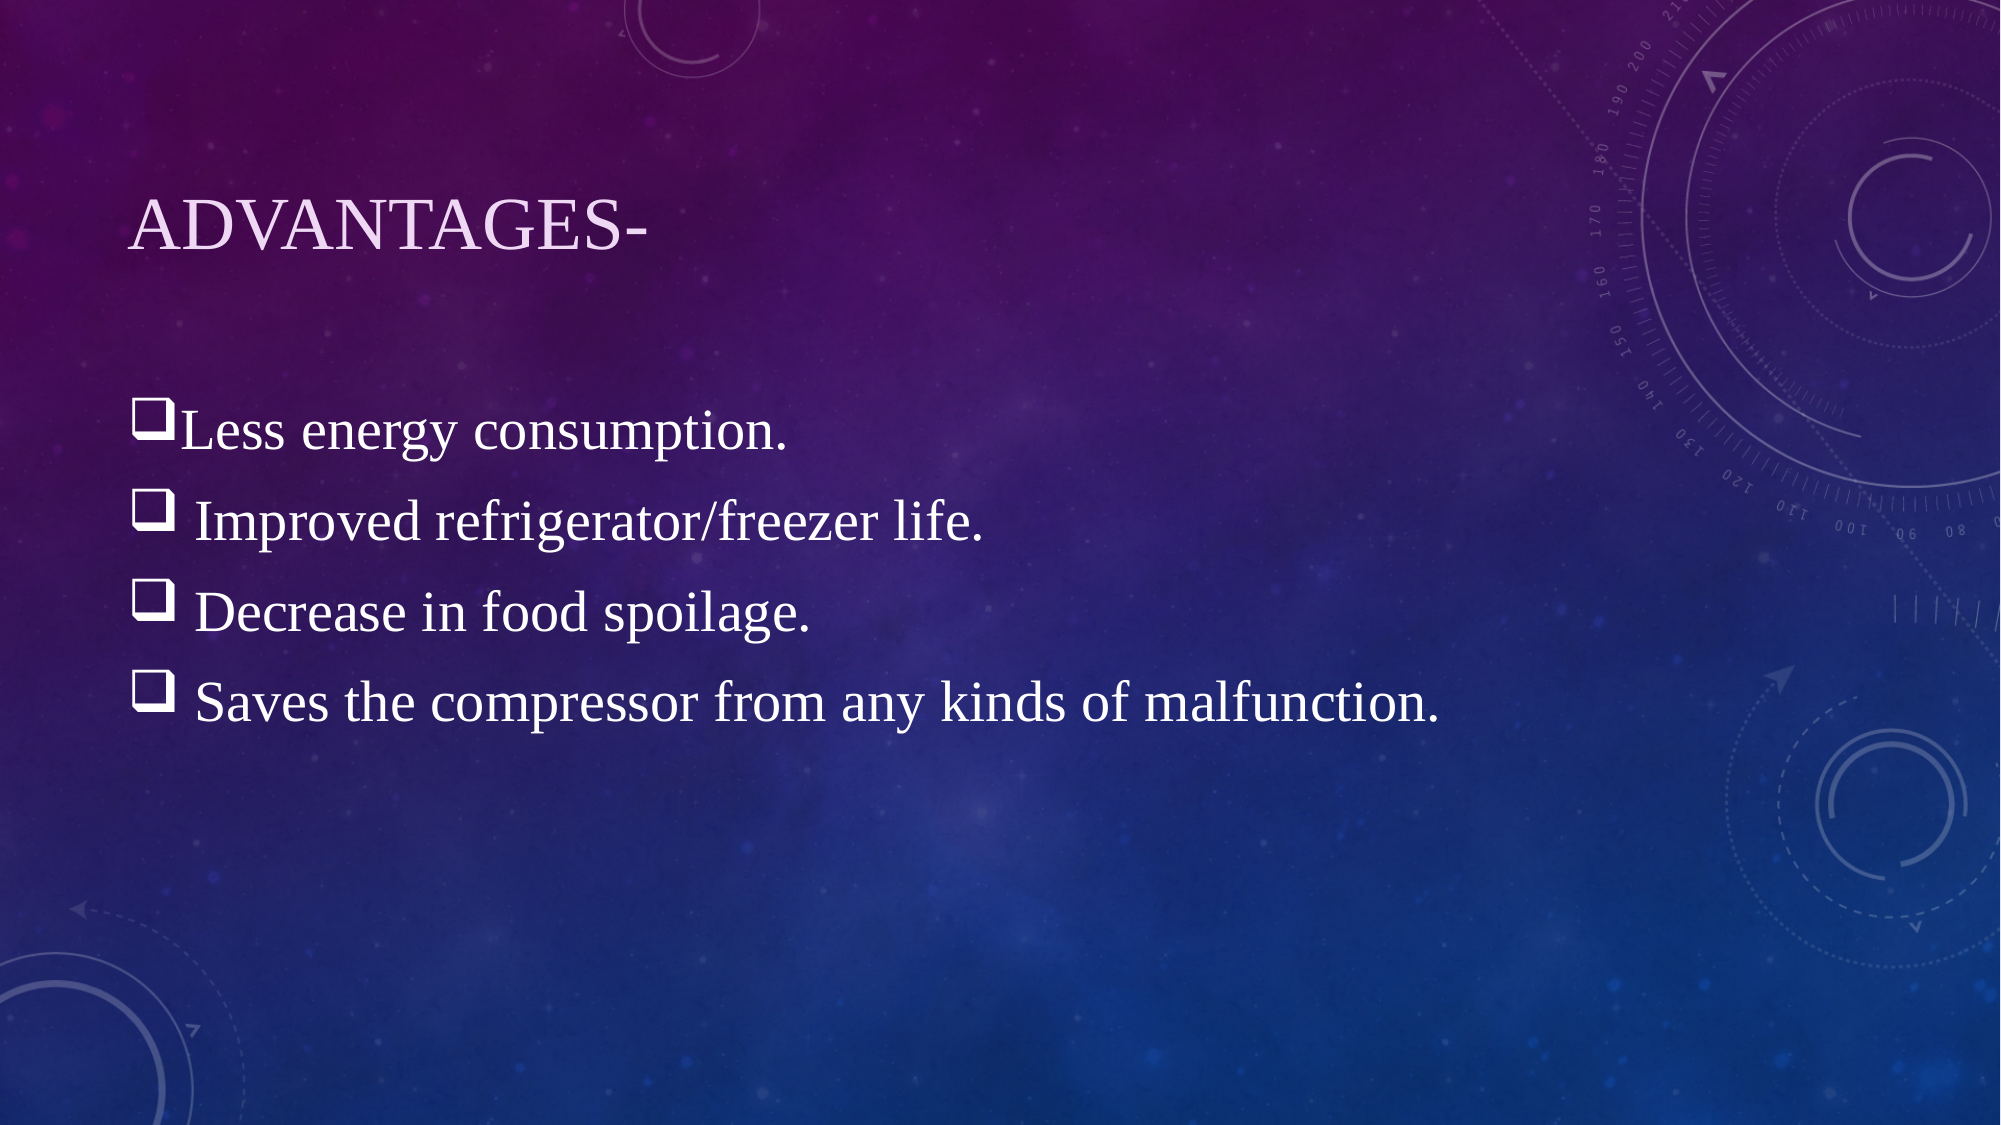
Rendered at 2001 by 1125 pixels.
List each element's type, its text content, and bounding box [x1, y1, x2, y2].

list Less energy consumption. Improved refrigerator/freezer life. Decrease in food spoilage. Saves the compressor from any kinds of malfunction. [112, 291, 1775, 834]
title Advantages- [112, 99, 1775, 291]
picture [0, 0, 2001, 1125]
